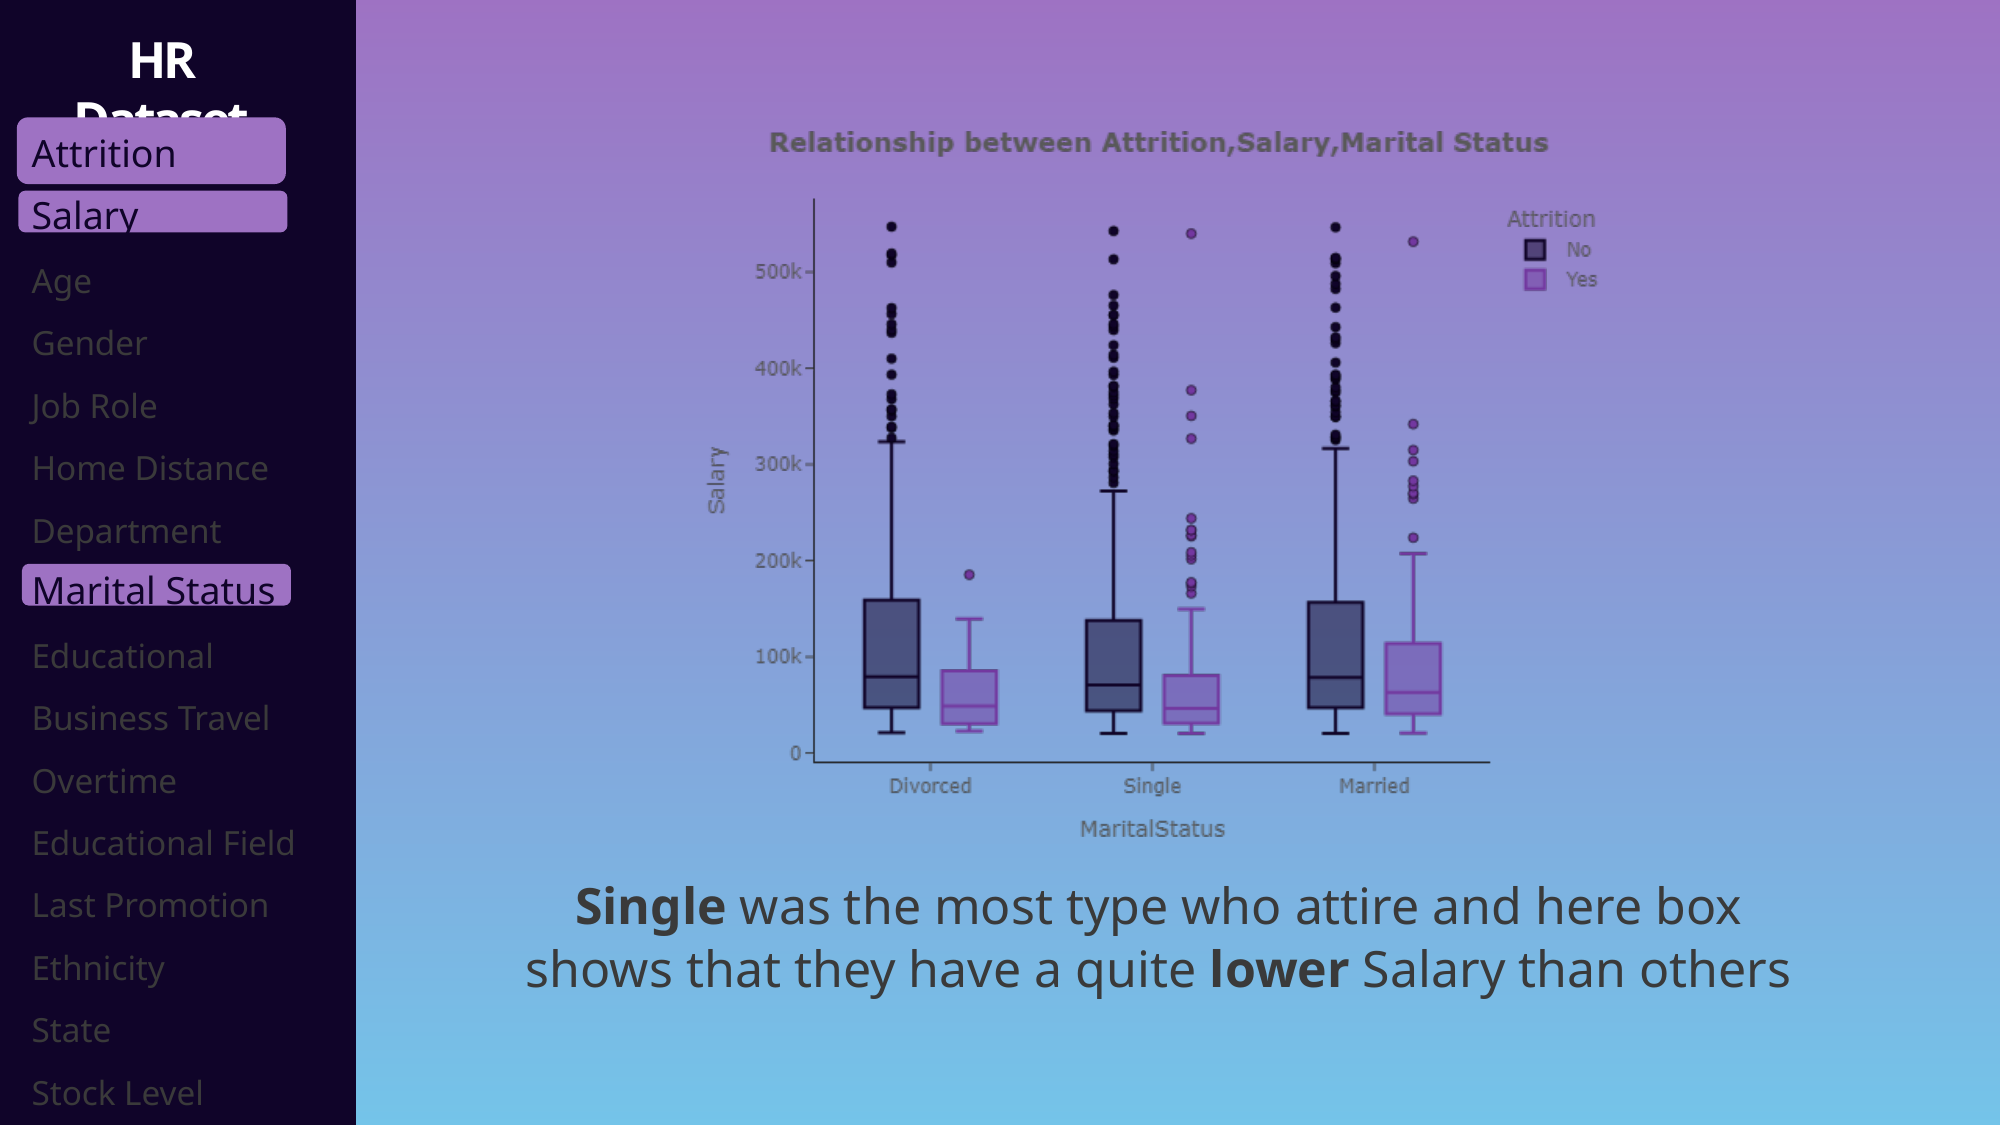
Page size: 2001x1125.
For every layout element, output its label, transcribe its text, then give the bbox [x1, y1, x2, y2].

picture [689, 104, 1629, 887]
text_box HR Dataset [22, 20, 300, 104]
text_box Single was the most type who attire and here box shows that they have a quite lower Salary than others [509, 864, 1808, 1005]
text_box [0, 0, 356, 1125]
text_box Attrition Salary Age Gender Job Role Home Distance Department Marital Status Educational Business Travel Overtime Educational Field Last Promotion Ethnicity State Stock Level [16, 104, 371, 1120]
